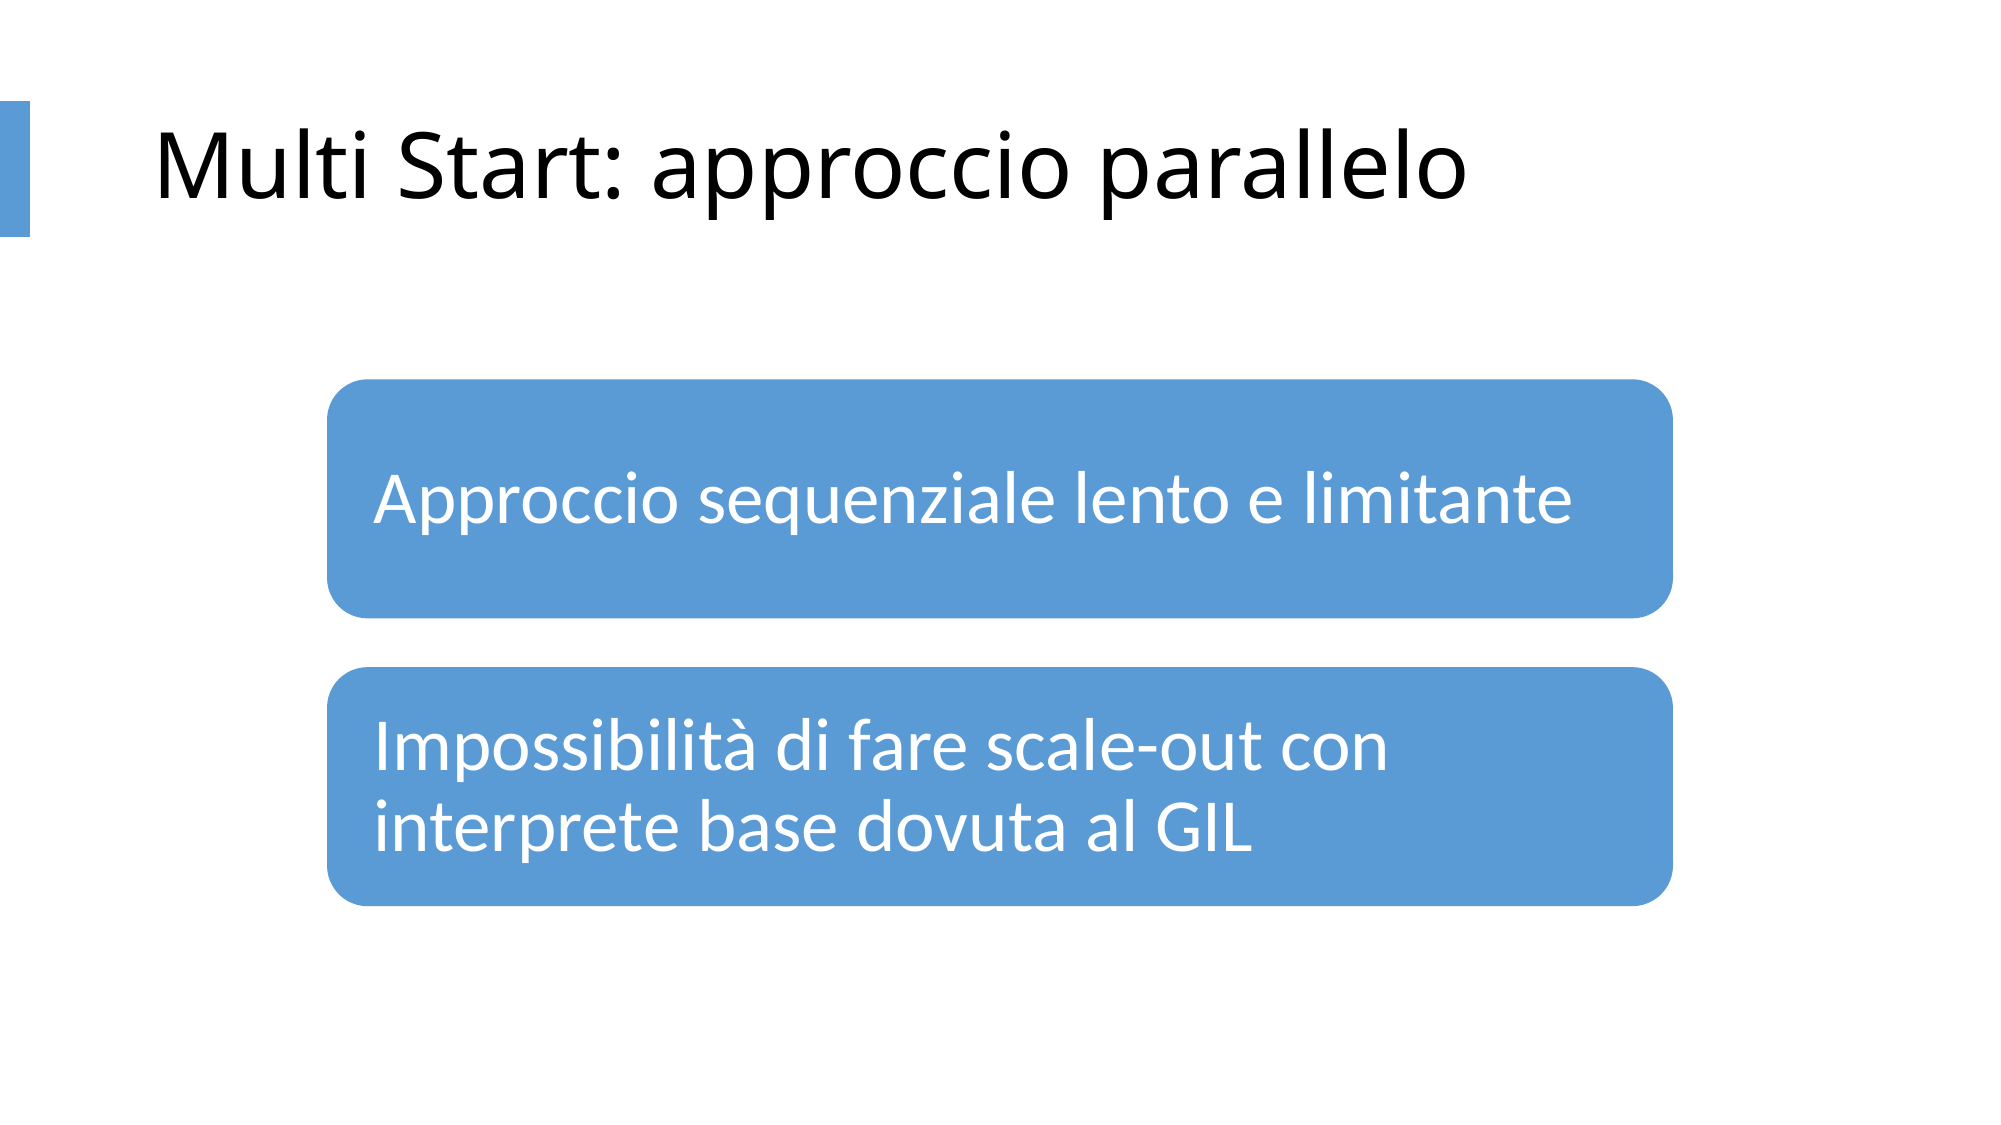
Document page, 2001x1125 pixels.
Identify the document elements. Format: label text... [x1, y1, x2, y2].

title Multi Start: approccio parallelo [137, 59, 1863, 278]
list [328, 354, 1672, 912]
text_box [0, 101, 30, 237]
